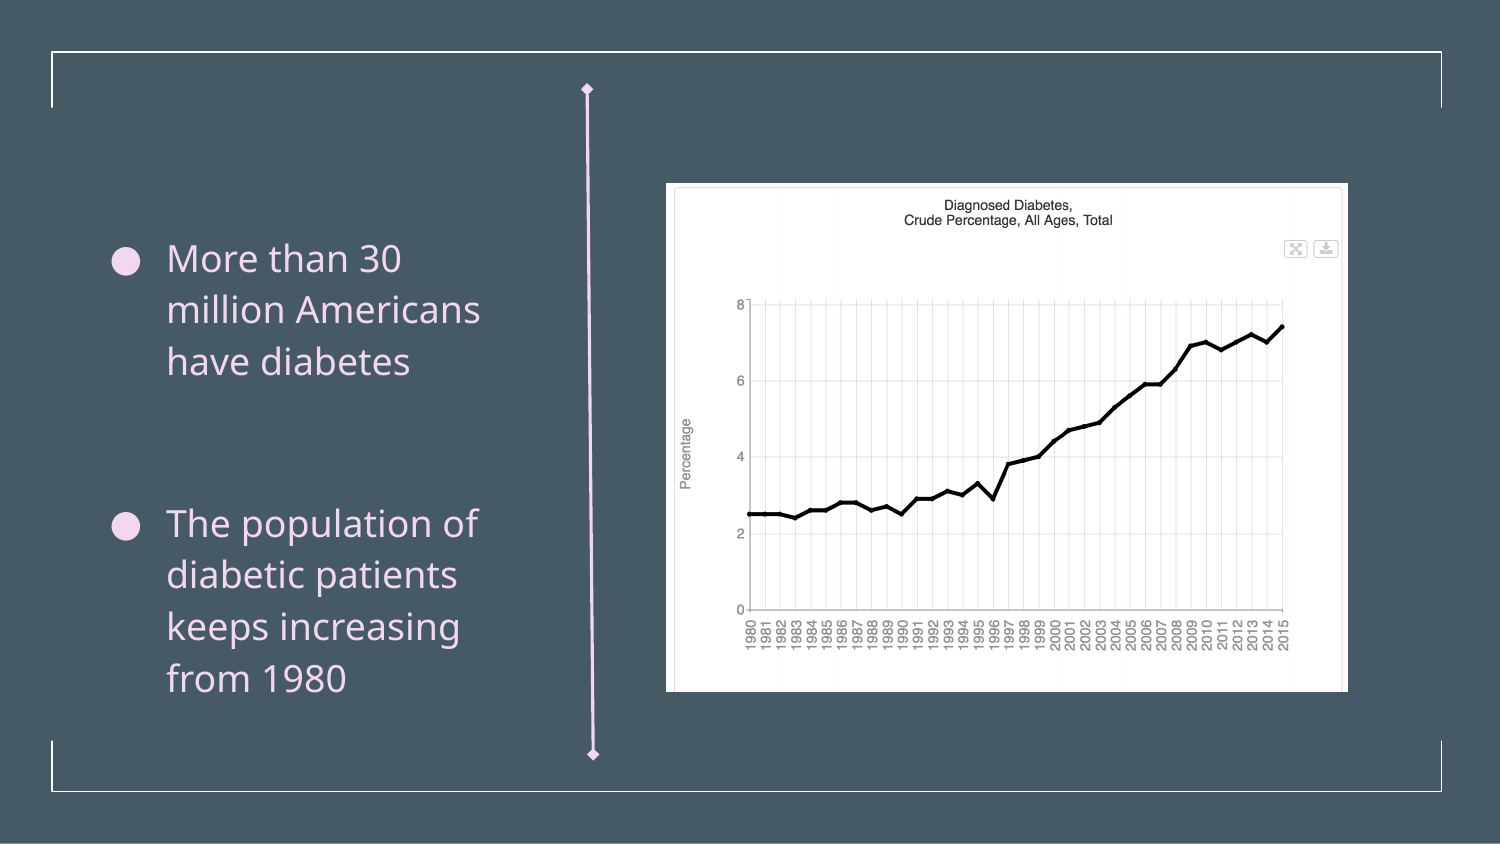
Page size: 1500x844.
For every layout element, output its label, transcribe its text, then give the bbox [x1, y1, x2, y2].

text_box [586, 89, 594, 755]
list More than 30 million Americans have diabetes The population of diabetic patients keeps increasing from 1980 [75, 212, 541, 708]
picture [666, 183, 1348, 692]
